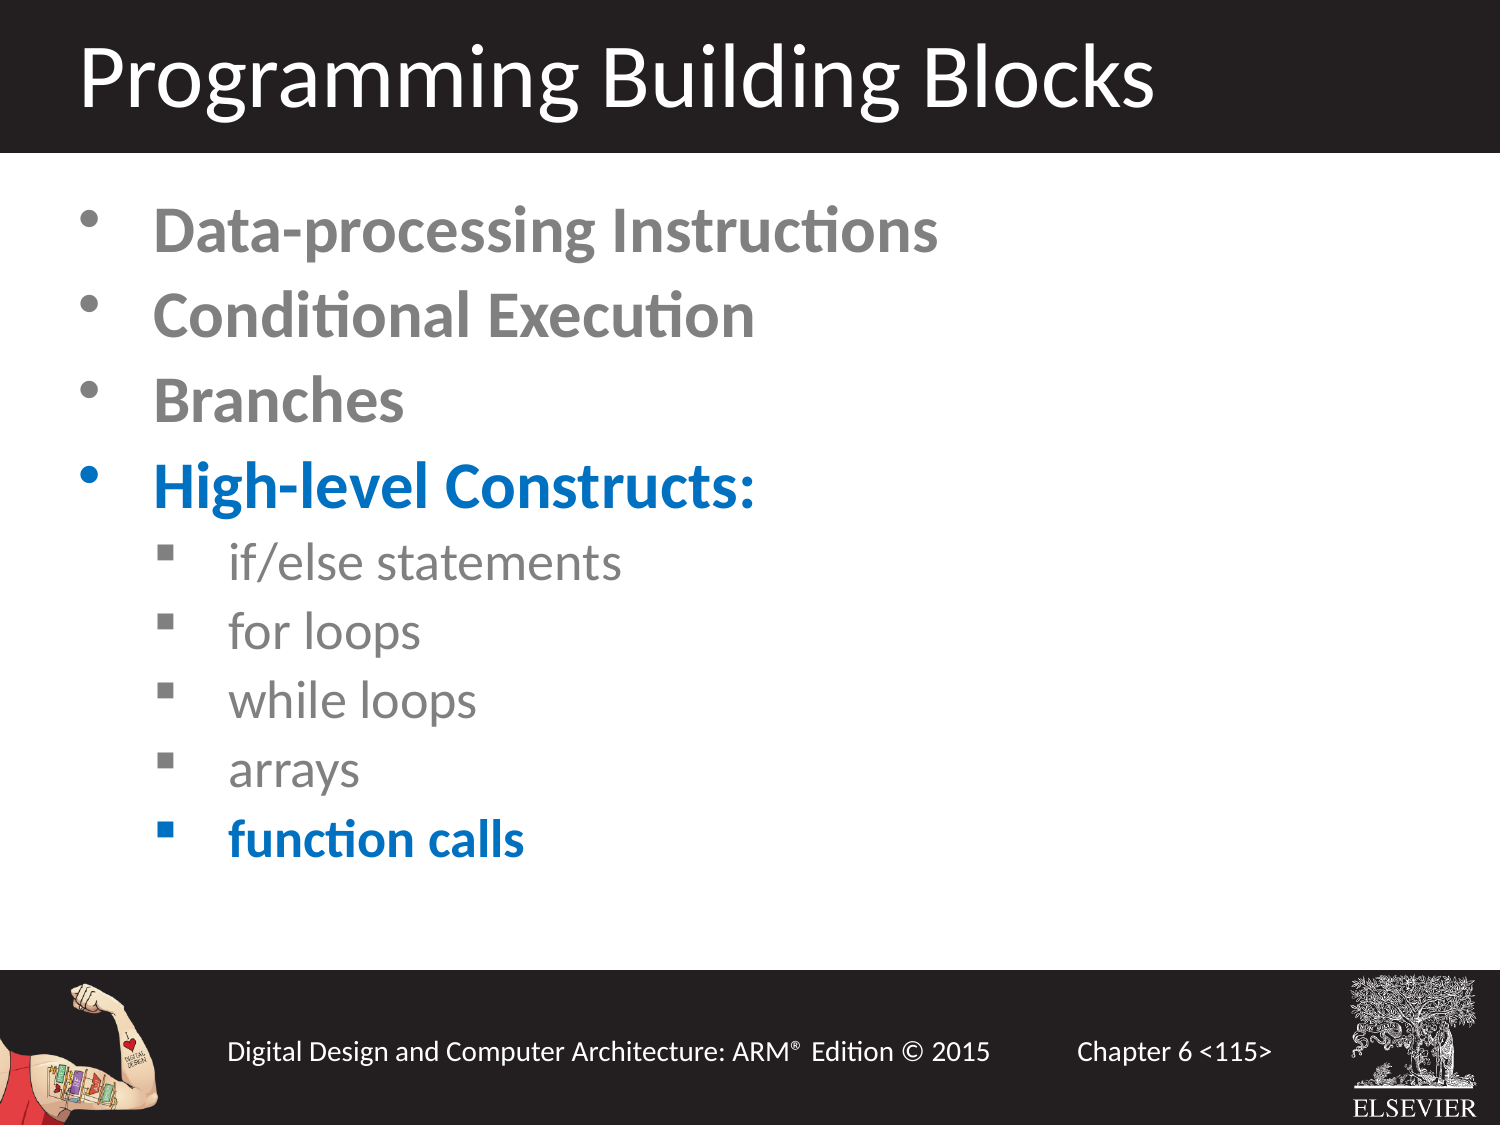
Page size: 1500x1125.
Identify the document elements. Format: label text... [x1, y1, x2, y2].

picture [1350, 974, 1477, 1117]
picture [0, 979, 163, 1125]
text_box Data-processing Instructions Conditional Execution Branches High-level Constructs: if/else statements for loops while loops arrays function calls [63, 187, 1413, 1000]
text_box Programming Building Blocks [63, 8, 1488, 133]
